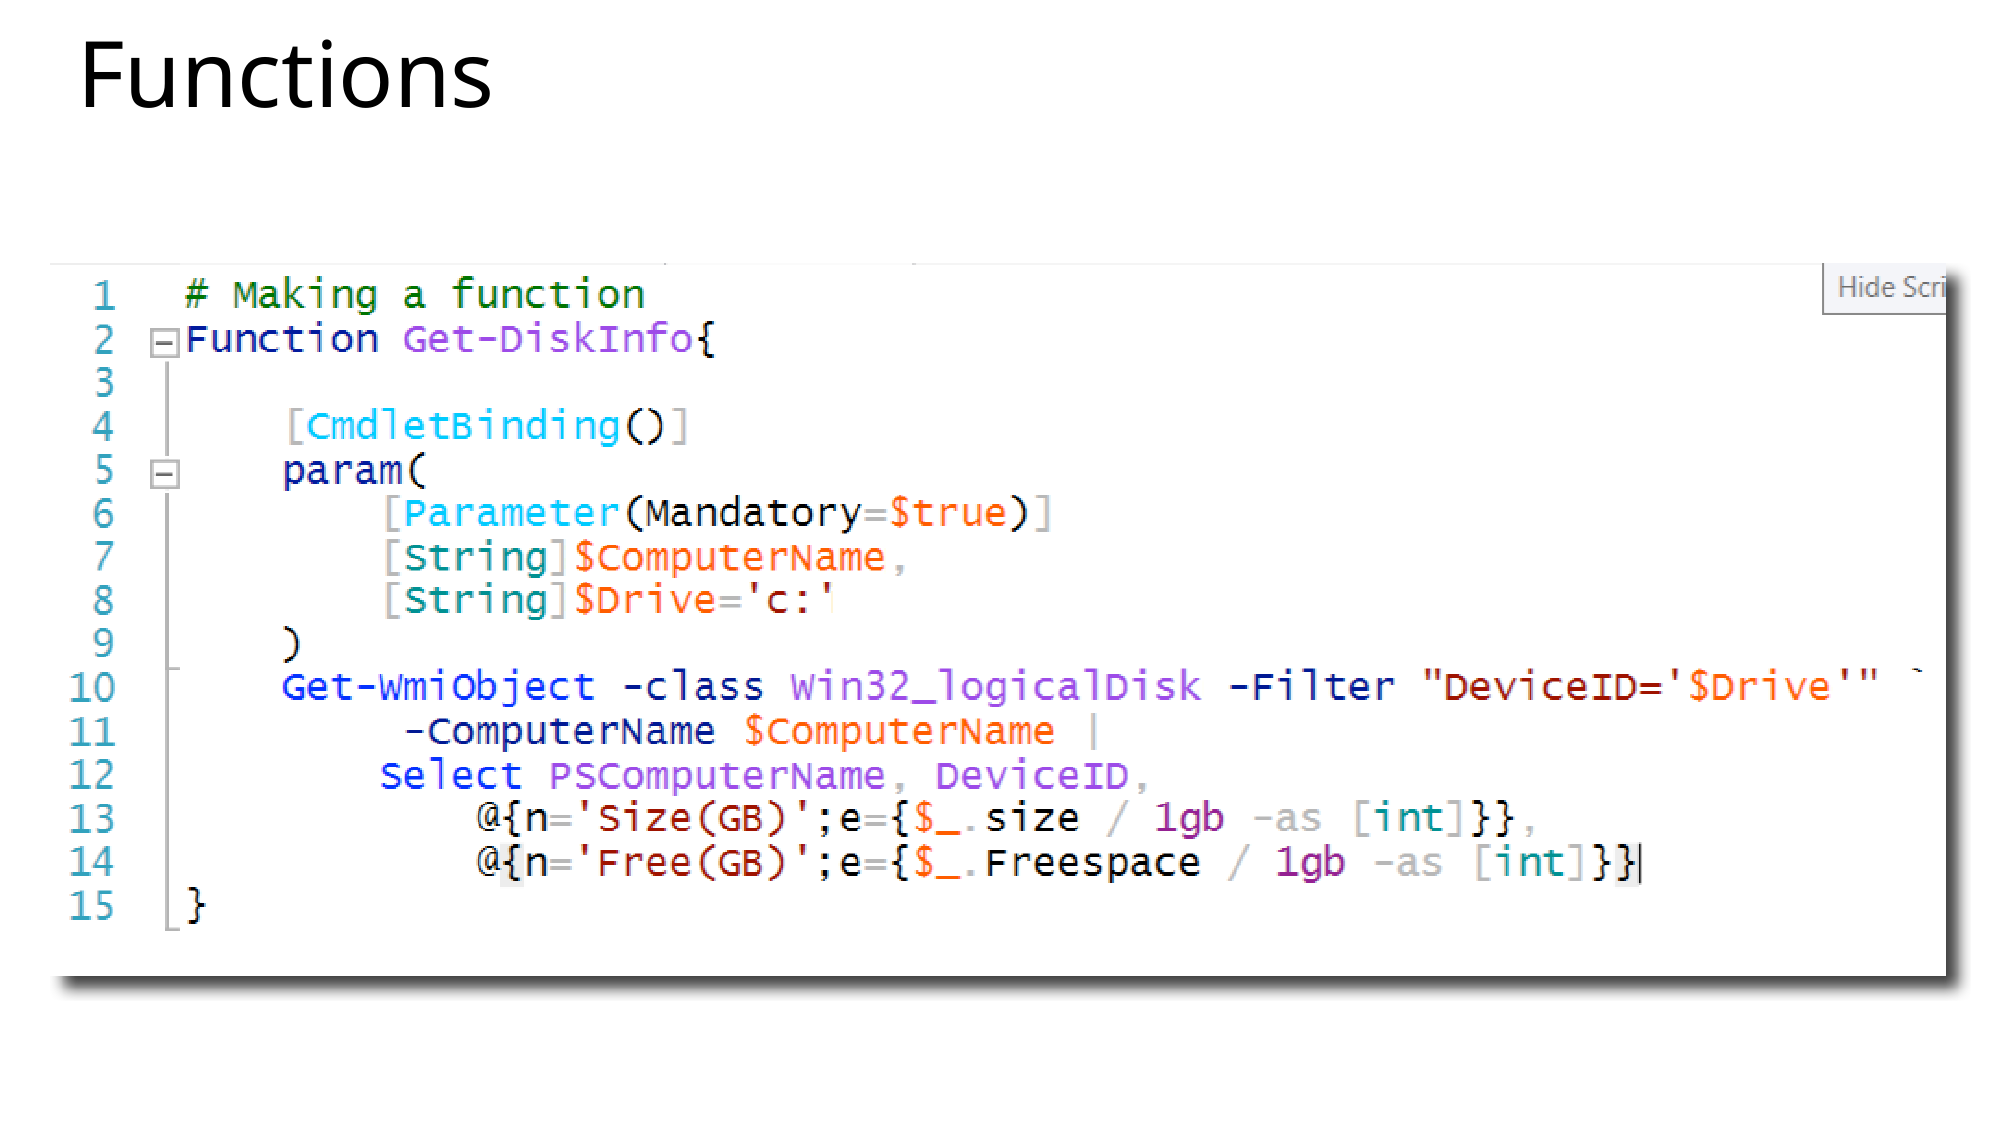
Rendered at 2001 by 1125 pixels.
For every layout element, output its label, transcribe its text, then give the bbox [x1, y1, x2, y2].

title Functions [62, 29, 1953, 205]
picture [49, 263, 1971, 1002]
